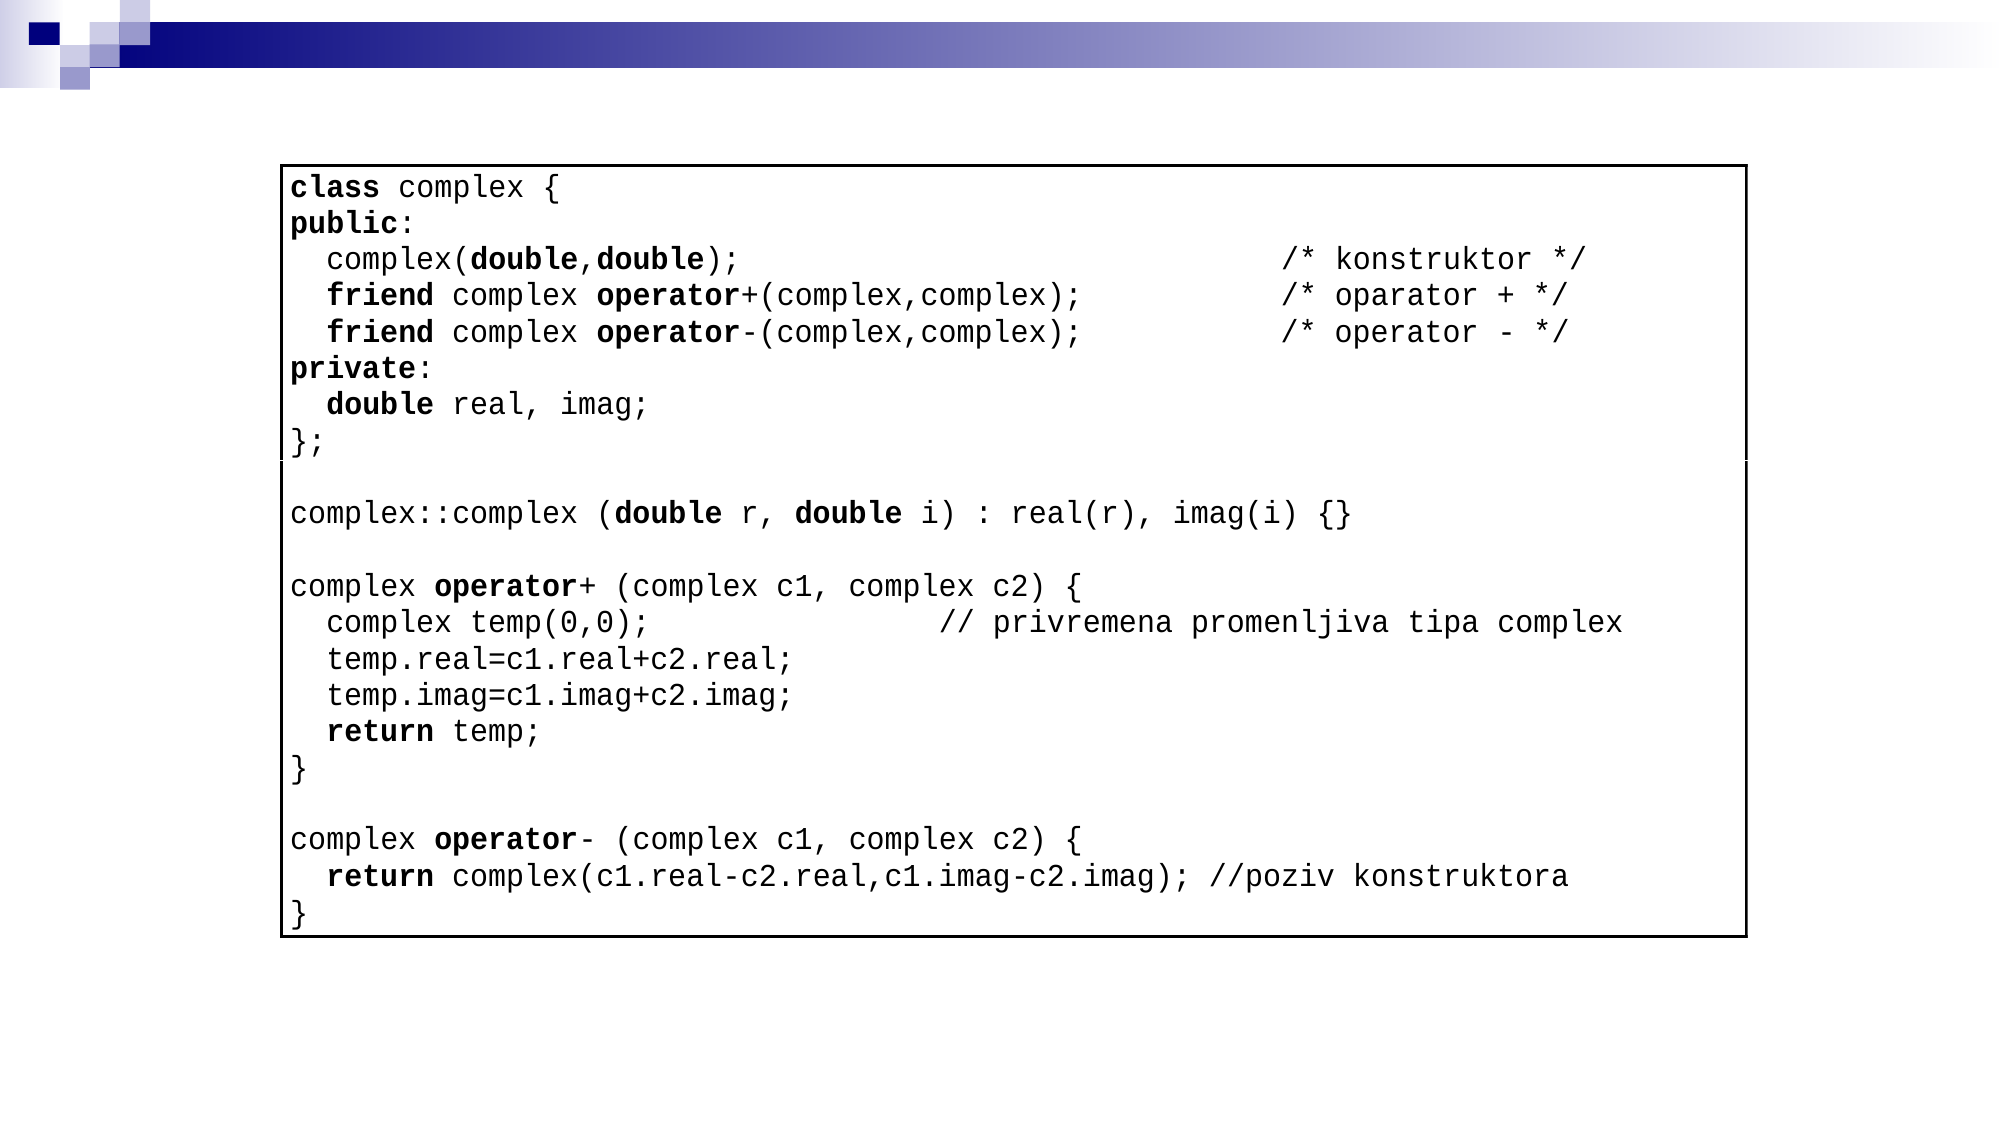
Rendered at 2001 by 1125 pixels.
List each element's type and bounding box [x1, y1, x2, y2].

text_box [279, 125, 1751, 977]
